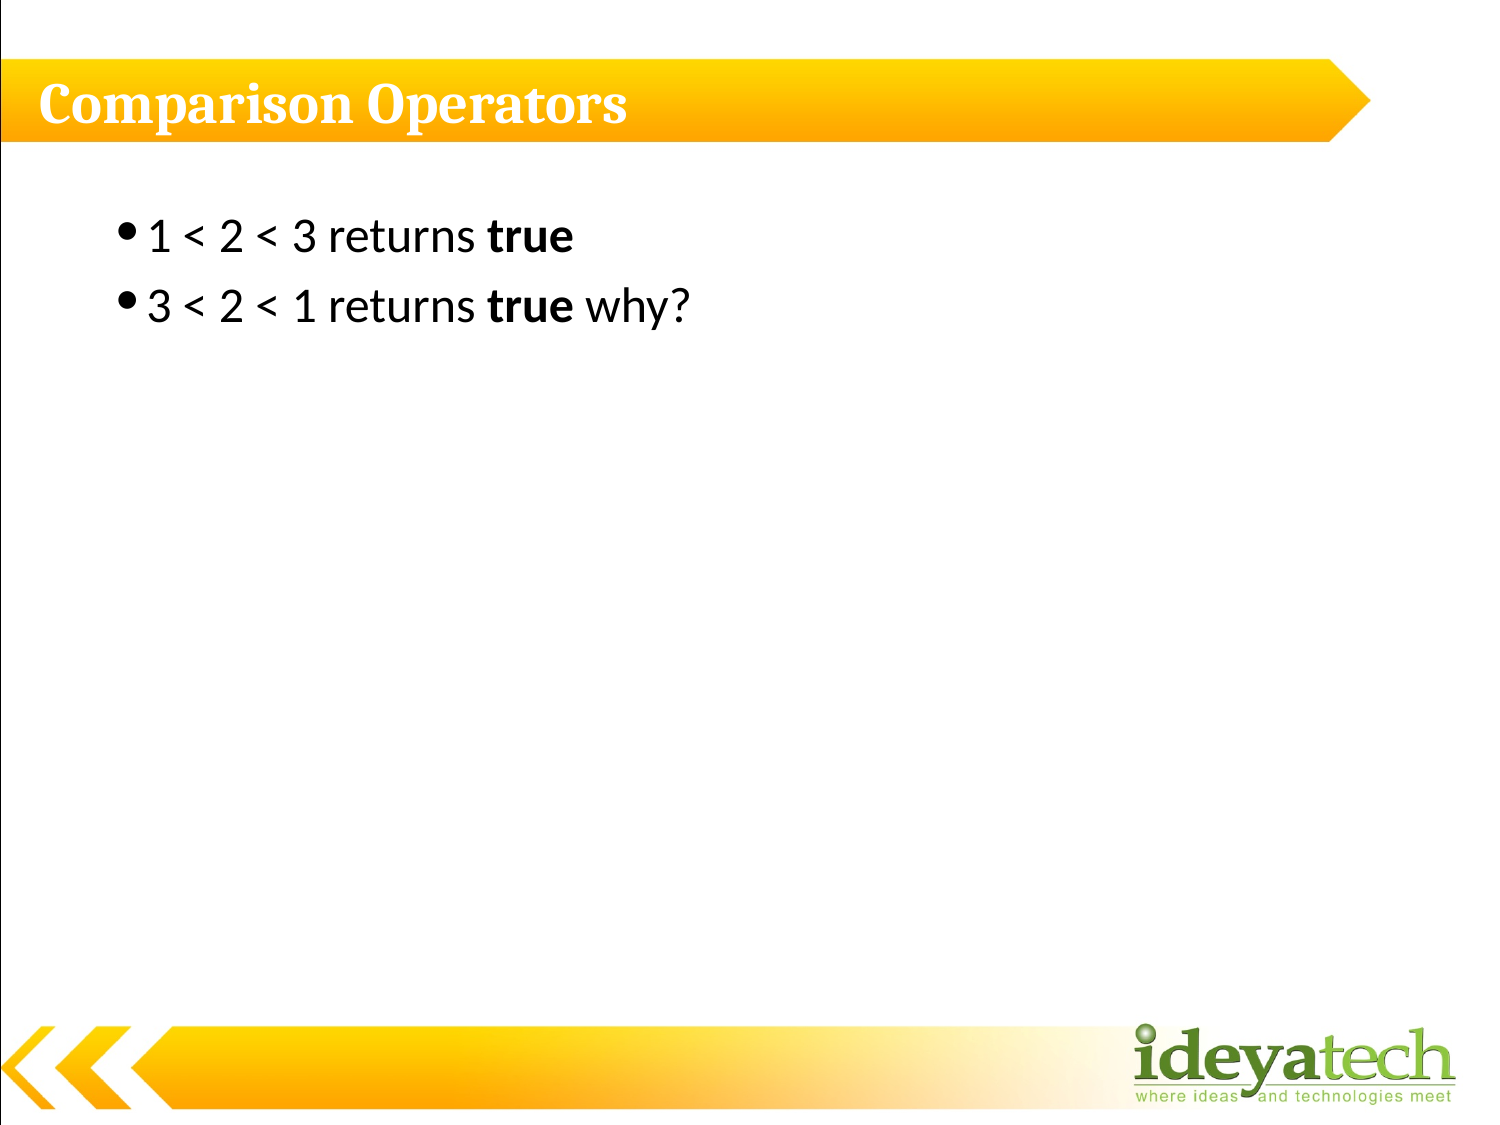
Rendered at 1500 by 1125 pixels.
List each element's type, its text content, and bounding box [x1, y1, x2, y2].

picture [0, 0, 1500, 1125]
title Comparison Operators [24, 50, 1300, 150]
list 1 < 2 < 3 returns true 3 < 2 < 1 returns true why? [75, 187, 1425, 988]
